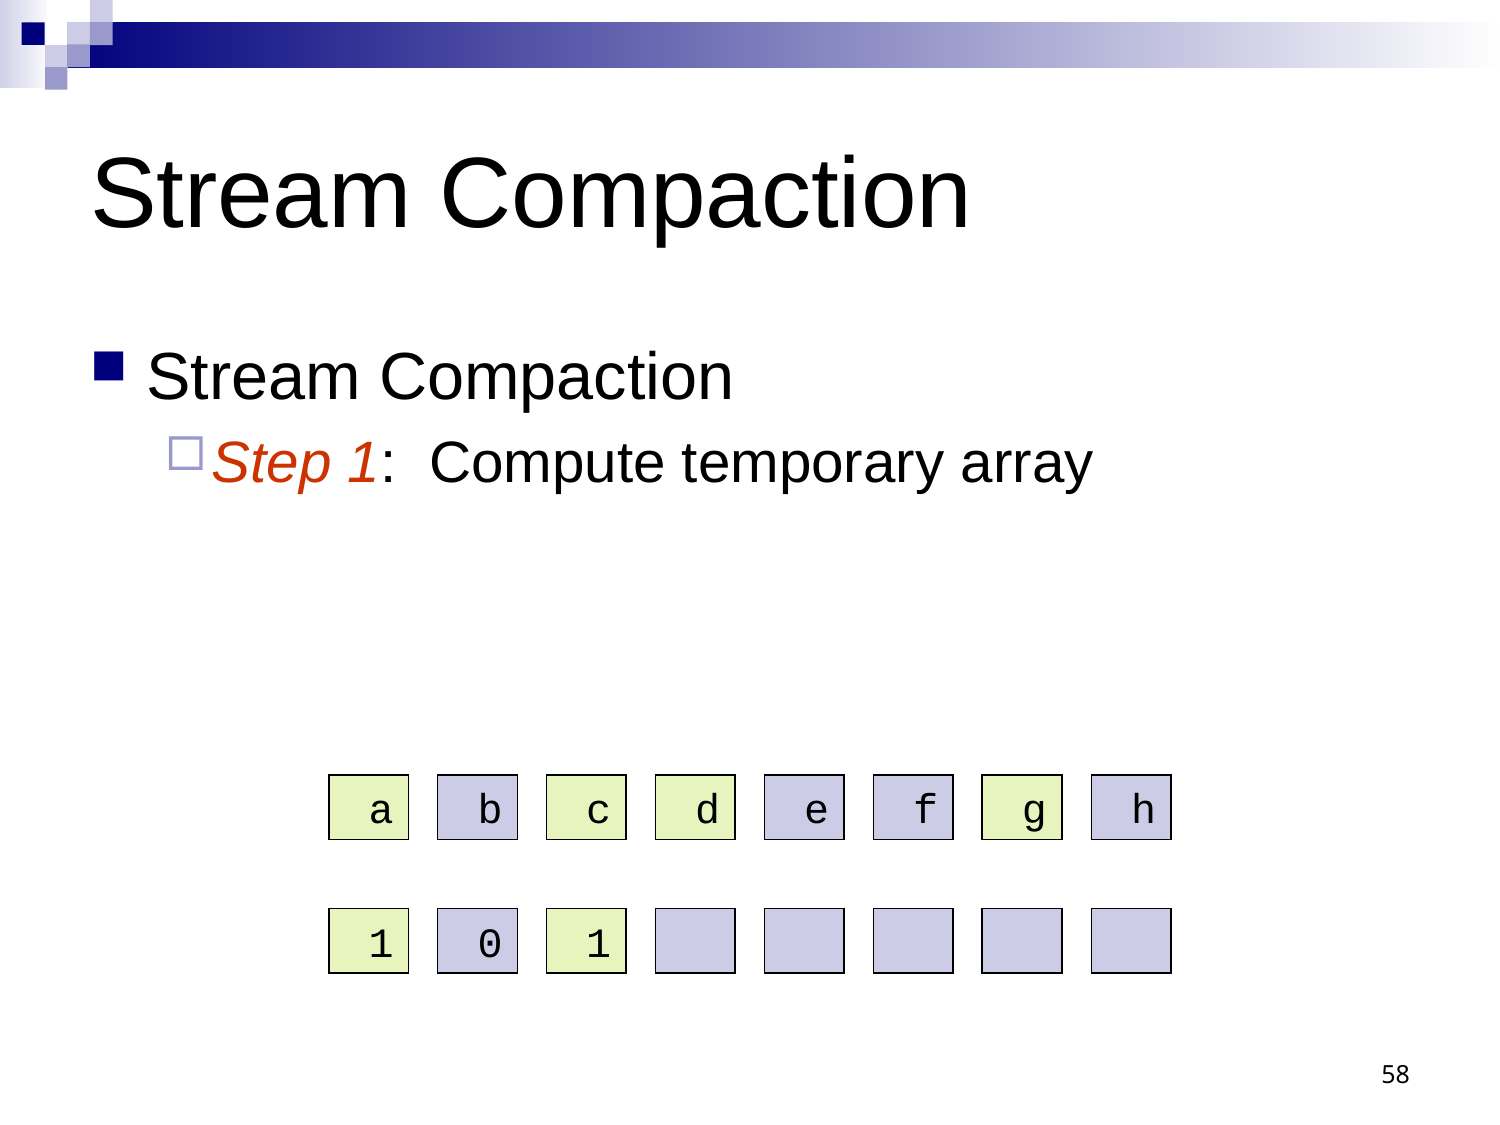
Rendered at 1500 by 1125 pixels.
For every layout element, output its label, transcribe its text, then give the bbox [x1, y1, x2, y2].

list Stream Compaction Step 1: Compute temporary array [75, 324, 1475, 963]
title Radix Sort [778, 22, 783, 67]
title Stream Compaction [75, 75, 1425, 300]
slide_number 58 [1074, 1024, 1426, 1101]
text_box g [982, 774, 1062, 840]
text_box [982, 908, 1062, 974]
text_box 0 [437, 908, 518, 974]
text_box 1 [546, 908, 627, 974]
text_box d [655, 774, 736, 840]
text_box b [437, 774, 518, 840]
text_box e [764, 774, 845, 840]
text_box [1091, 908, 1172, 974]
text_box [655, 908, 736, 974]
text_box 1 [328, 908, 409, 974]
text_box [873, 908, 954, 974]
text_box c [546, 774, 627, 840]
text_box f [873, 774, 954, 840]
text_box a [328, 774, 409, 840]
text_box 1 [689, 22, 693, 67]
text_box [764, 908, 845, 974]
text_box h [1091, 774, 1172, 840]
